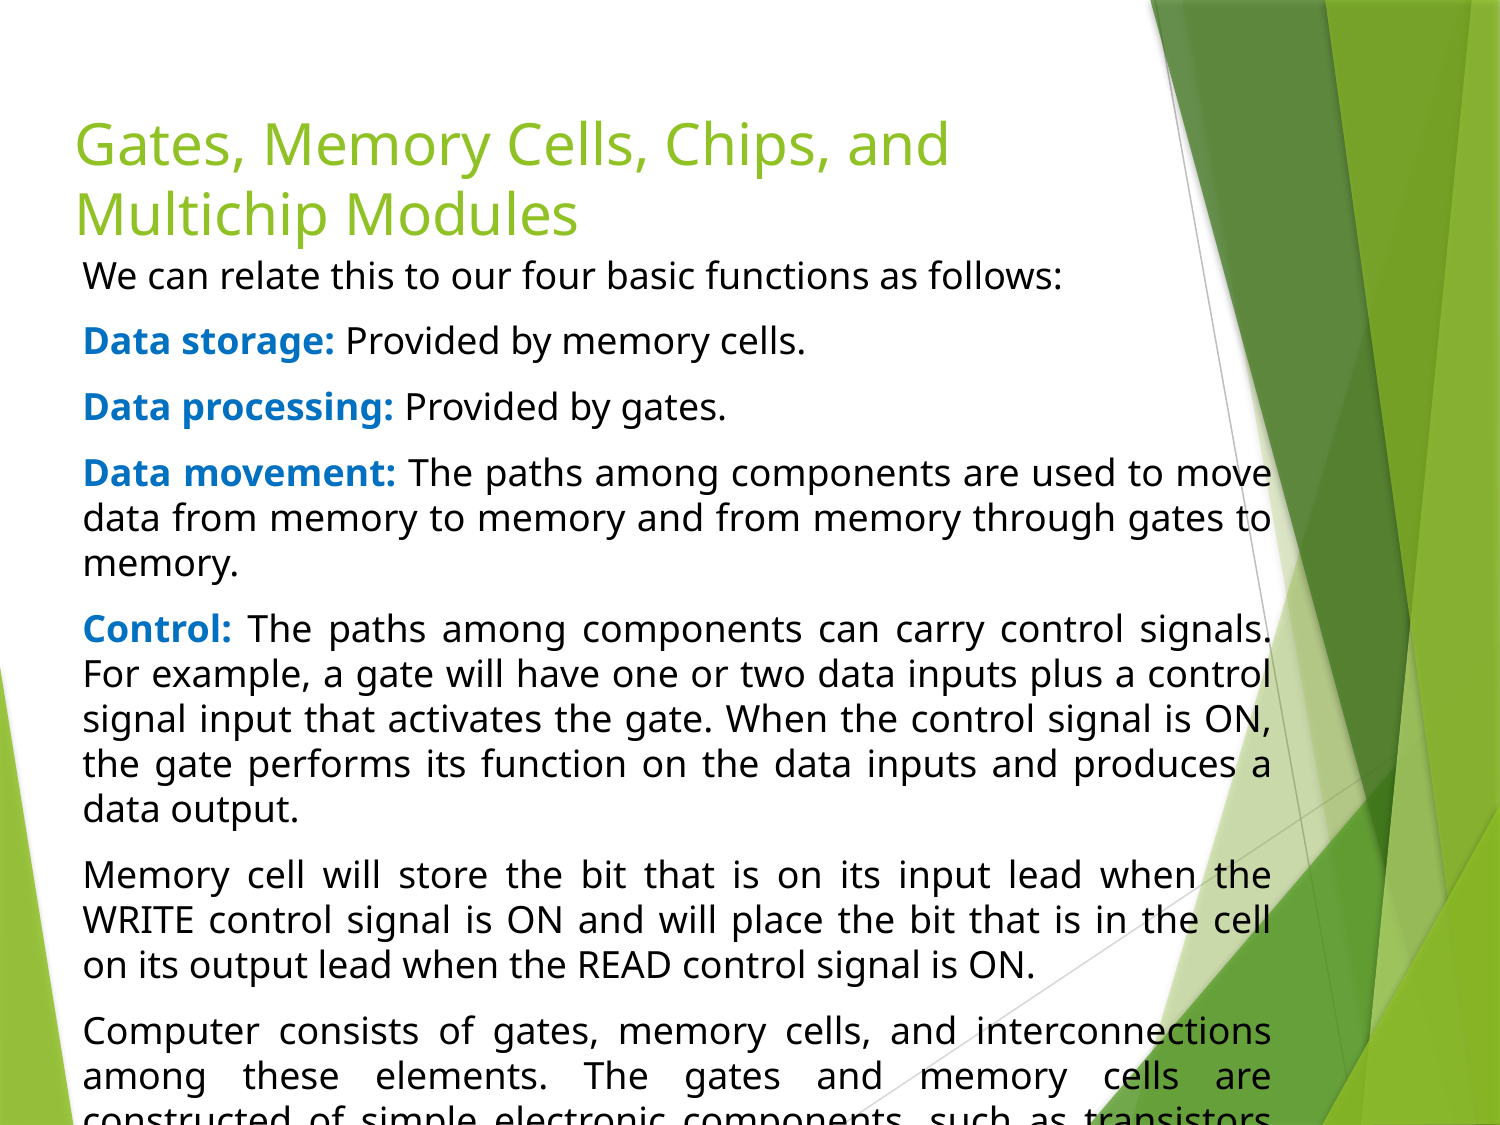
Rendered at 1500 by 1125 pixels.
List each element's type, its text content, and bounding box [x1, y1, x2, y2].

list We can relate this to our four basic functions as follows: Data storage: Provided by memory cells. Data processing: Provided by gates. Data movement: The paths among components are used to move data from memory to memory and from memory through gates to memory. Control: The paths among components can carry control signals. For example, a gate will have one or two data inputs plus a control signal input that activates the gate. When the control signal is ON, the gate performs its function on the data inputs and produces a data output. Memory cell will store the bit that is on its input lead when the WRITE control signal is ON and will place the bit that is in the cell on its output lead when the READ control signal is ON. Computer consists of gates, memory cells, and interconnections among these elements. The gates and memory cells are constructed of simple electronic components, such as transistors and capacitors. [67, 243, 1289, 882]
title Gates, Memory Cells, Chips, and Multichip Modules [59, 99, 1214, 231]
